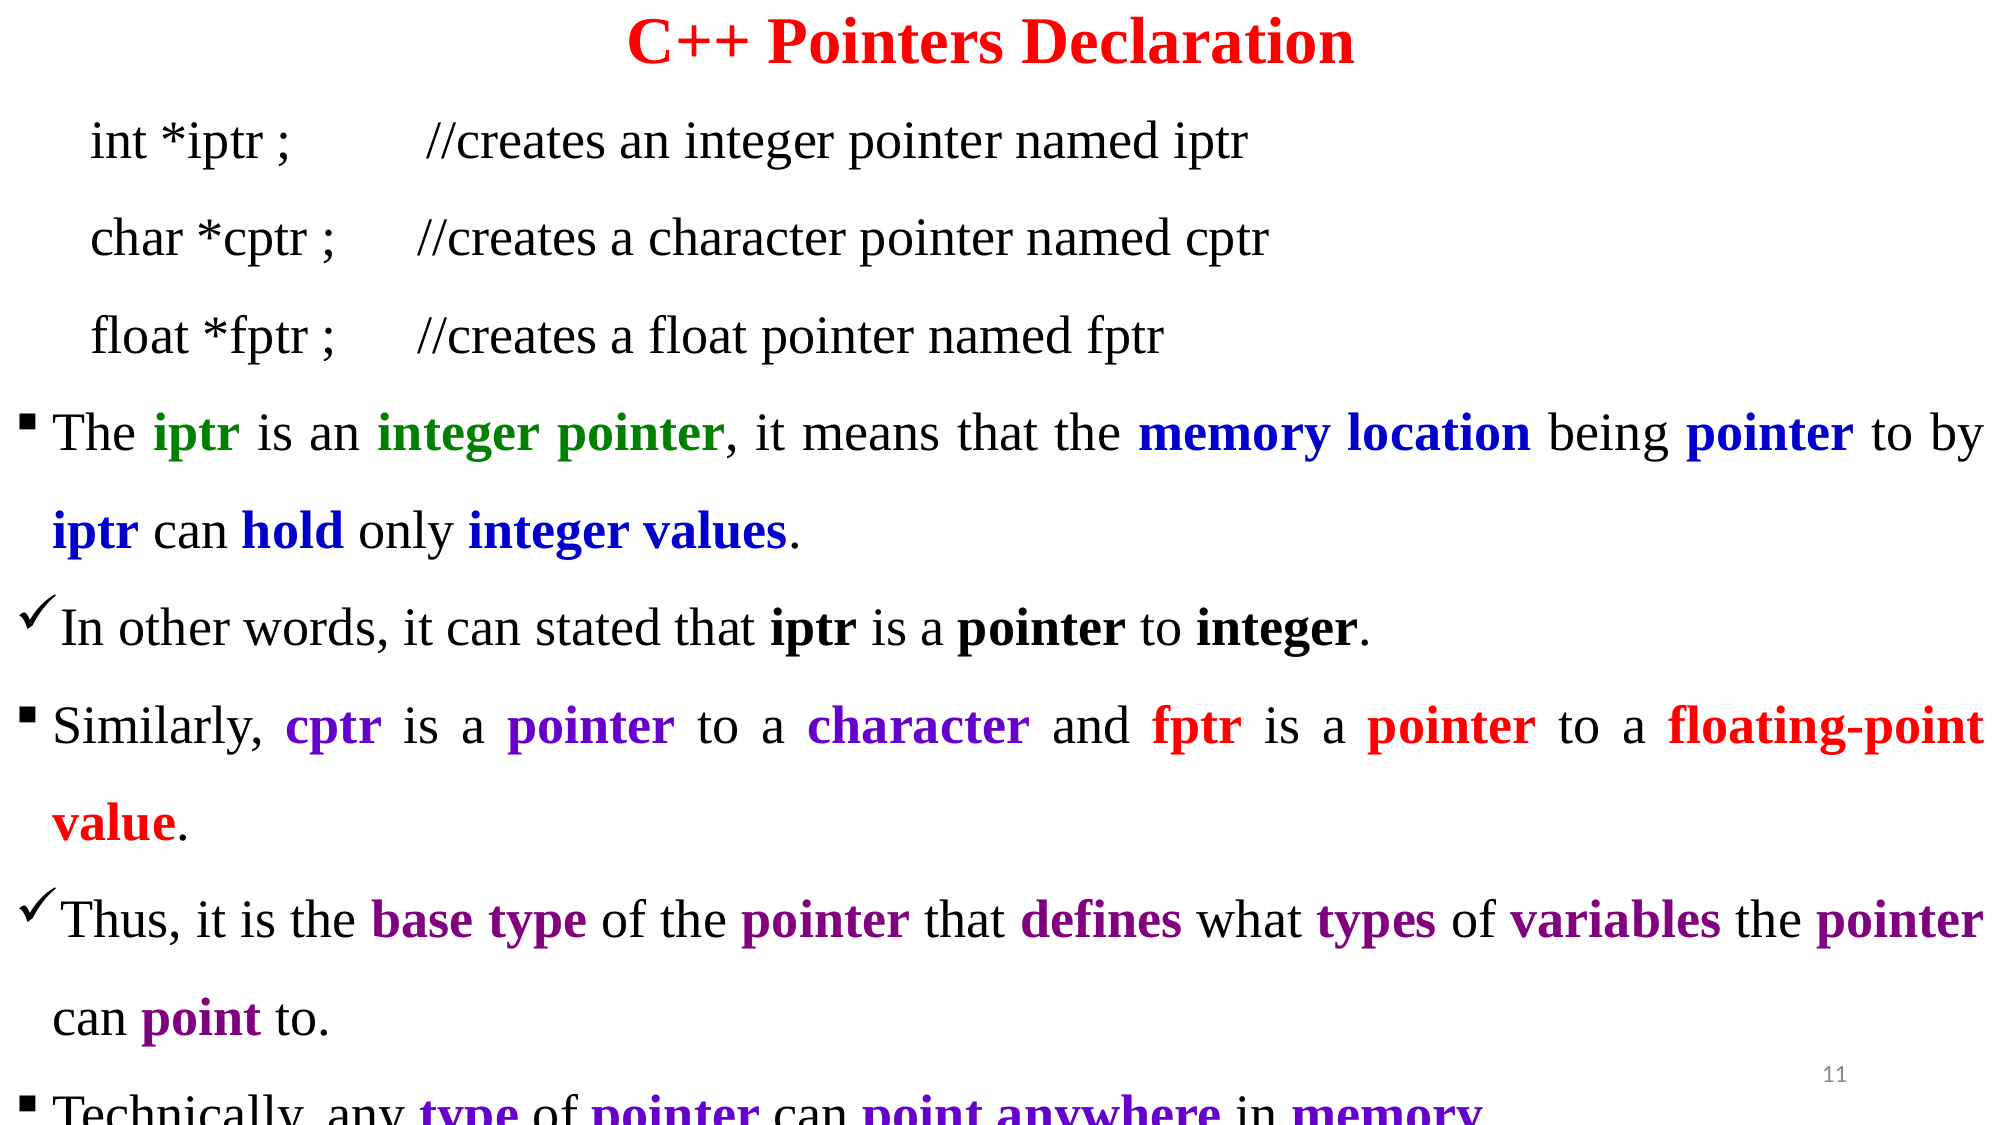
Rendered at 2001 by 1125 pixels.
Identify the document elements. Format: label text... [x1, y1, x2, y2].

slide_number 11 [1412, 1042, 1863, 1103]
title C++ Pointers Declaration [137, 0, 1863, 64]
list int *iptr ; //creates an integer pointer named iptr char *cptr ; //creates a character pointer named cptr float *fptr ; //creates a float pointer named fptr The iptr is an integer pointer, it means that the memory location being pointer to by iptr can hold only integer values. In other words, it can stated that iptr is a pointer to integer. Similarly, cptr is a pointer to a character and fptr is a pointer to a floating-point value. Thus, it is the base type of the pointer that defines what types of variables the pointer can point to. Technically, any type of pointer can point anywhere in memory. [0, 64, 2000, 1125]
